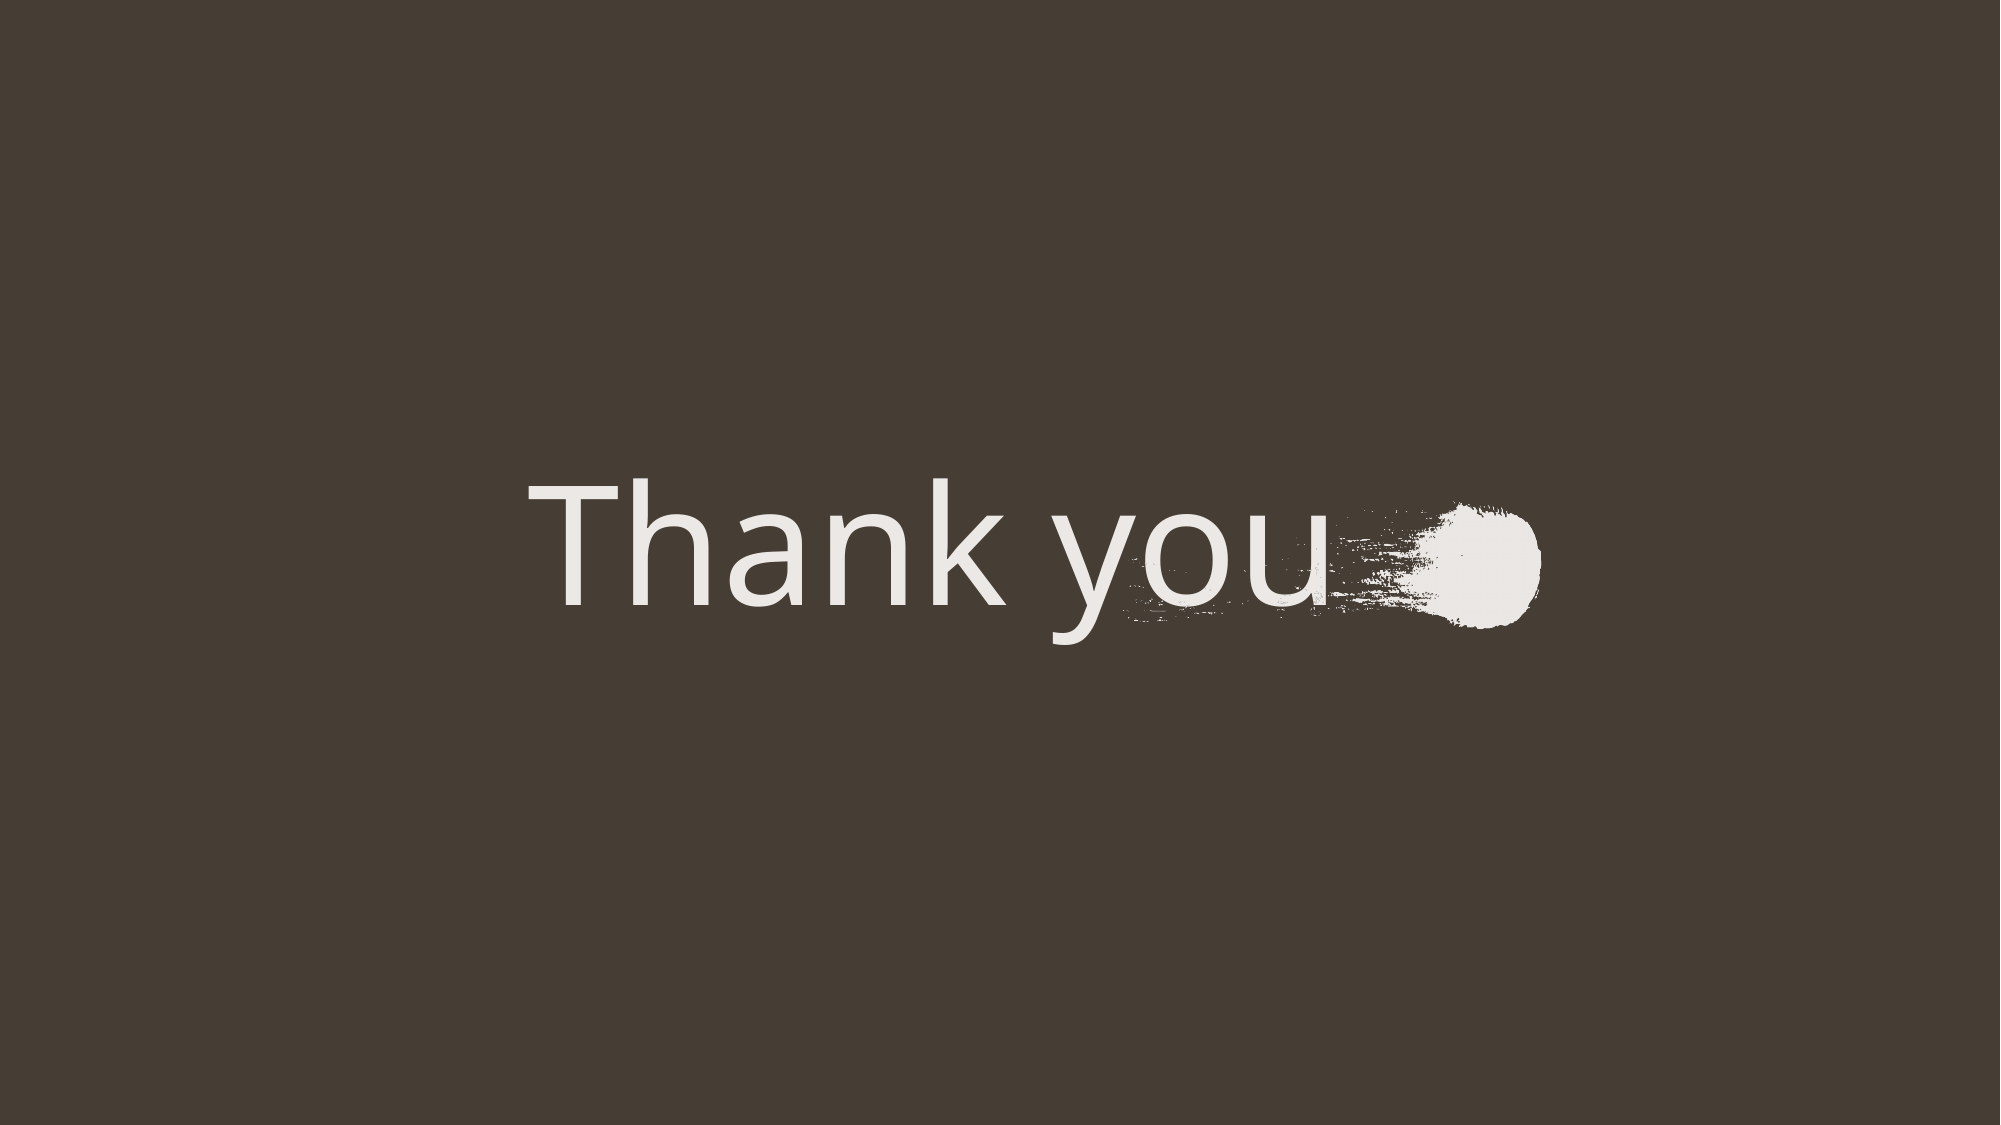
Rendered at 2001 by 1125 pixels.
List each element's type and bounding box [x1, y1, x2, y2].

text_box [290, 187, 1710, 938]
